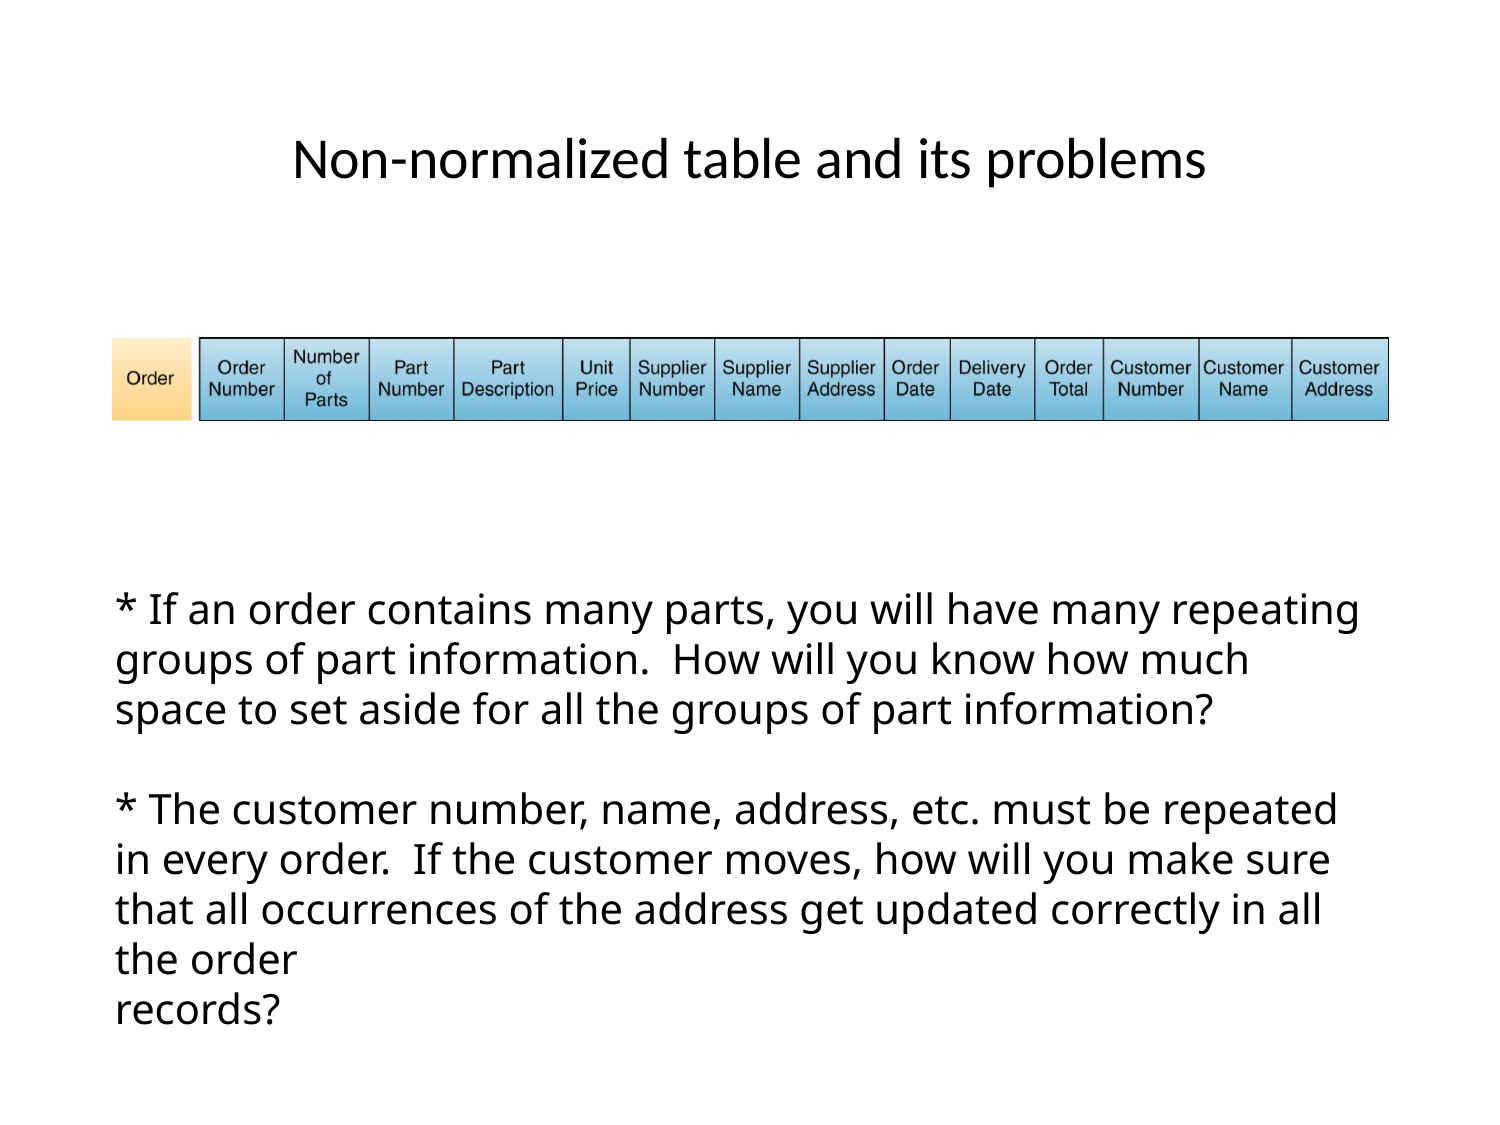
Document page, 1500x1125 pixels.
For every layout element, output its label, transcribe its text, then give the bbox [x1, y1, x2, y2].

picture [112, 337, 1389, 421]
text_box * If an order contains many parts, you will have many repeating groups of part information. How will you know how much space to set aside for all the groups of part information? * The customer number, name, address, etc. must be repeated in every order. If the customer moves, how will you make sure that all occurrences of the address get updated correctly in all the order records? [99, 575, 1386, 1040]
title Non-normalized table and its problems [99, 112, 1400, 198]
